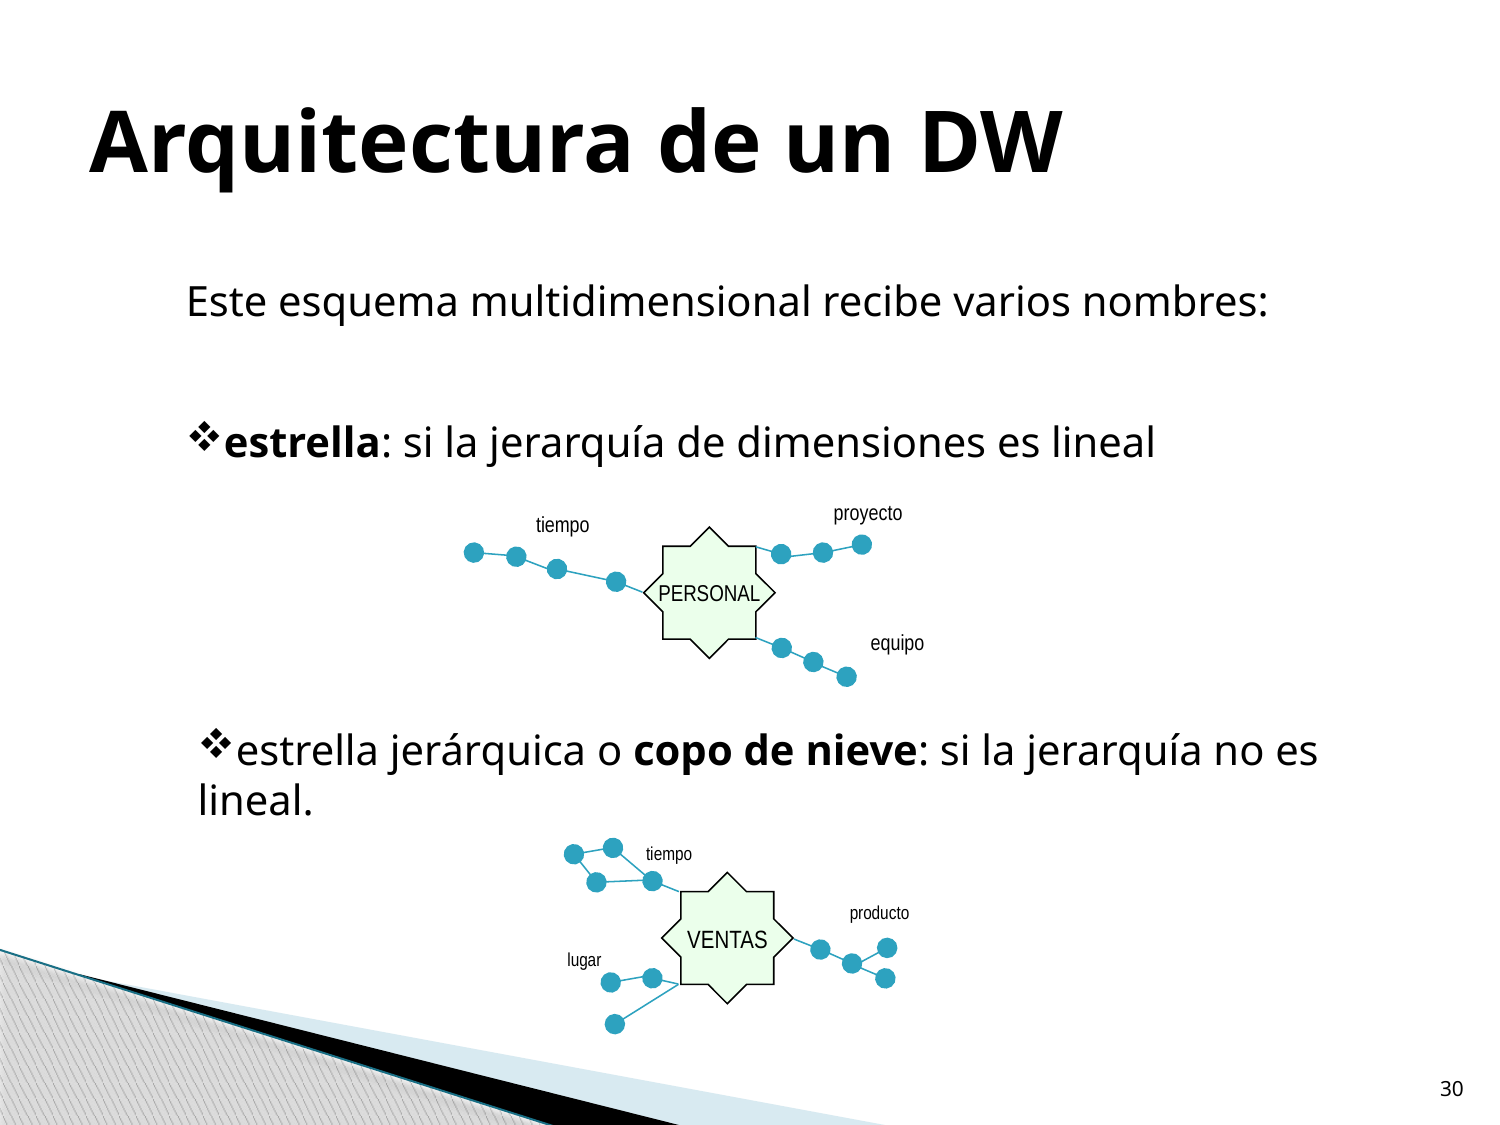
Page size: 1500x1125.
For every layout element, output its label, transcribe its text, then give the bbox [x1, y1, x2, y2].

text_box tiempo [622, 834, 716, 872]
text_box [789, 542, 834, 563]
text_box VENTAS [664, 918, 791, 959]
text_box [833, 534, 872, 555]
text_box Este esquema multidimensional recibe varios nombres: estrella: si la jerarquía de dimensiones es lineal [171, 267, 1387, 474]
text_box proyecto [809, 491, 928, 528]
text_box [755, 544, 792, 565]
text_box [506, 547, 558, 574]
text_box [573, 847, 680, 892]
text_box [546, 558, 606, 581]
text_box [662, 527, 756, 573]
text_box lugar [537, 940, 632, 979]
text_box [605, 571, 643, 593]
text_box [680, 872, 774, 918]
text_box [598, 969, 675, 1008]
slide_number 30 [1418, 1051, 1479, 1112]
text_box equipo [809, 621, 987, 669]
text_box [755, 637, 847, 677]
text_box tiempo [493, 503, 632, 547]
text_box [463, 542, 517, 563]
text_box estrella jerárquica o copo de nieve: si la jerarquía no es lineal. [182, 715, 1399, 831]
text_box [680, 959, 774, 1004]
text_box PERSONAL [646, 573, 773, 611]
title Arquitectura de un DW [75, 45, 1425, 233]
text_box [793, 938, 888, 979]
text_box [662, 611, 757, 659]
text_box producto [832, 893, 927, 931]
